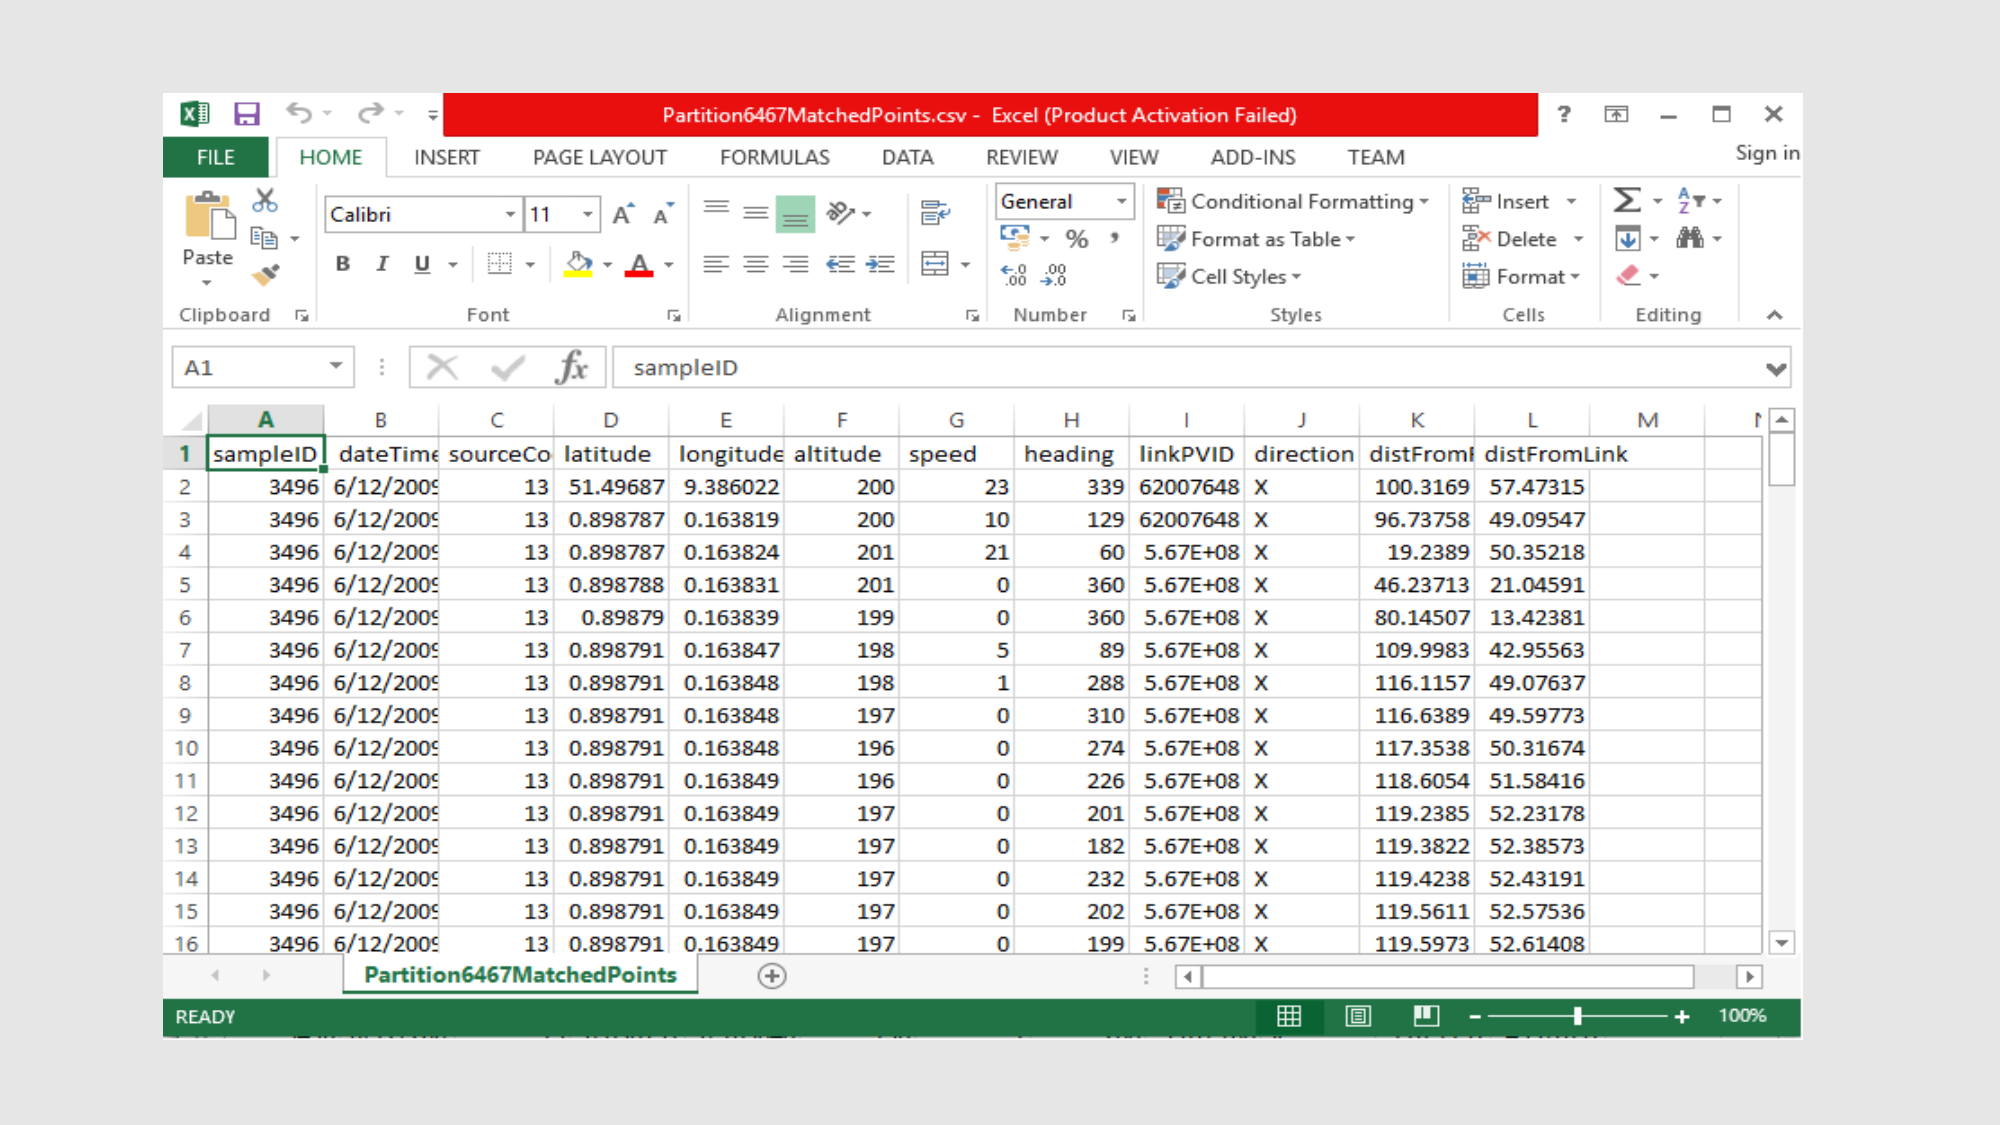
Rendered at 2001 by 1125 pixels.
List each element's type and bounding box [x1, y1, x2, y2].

list [163, 93, 1803, 1040]
